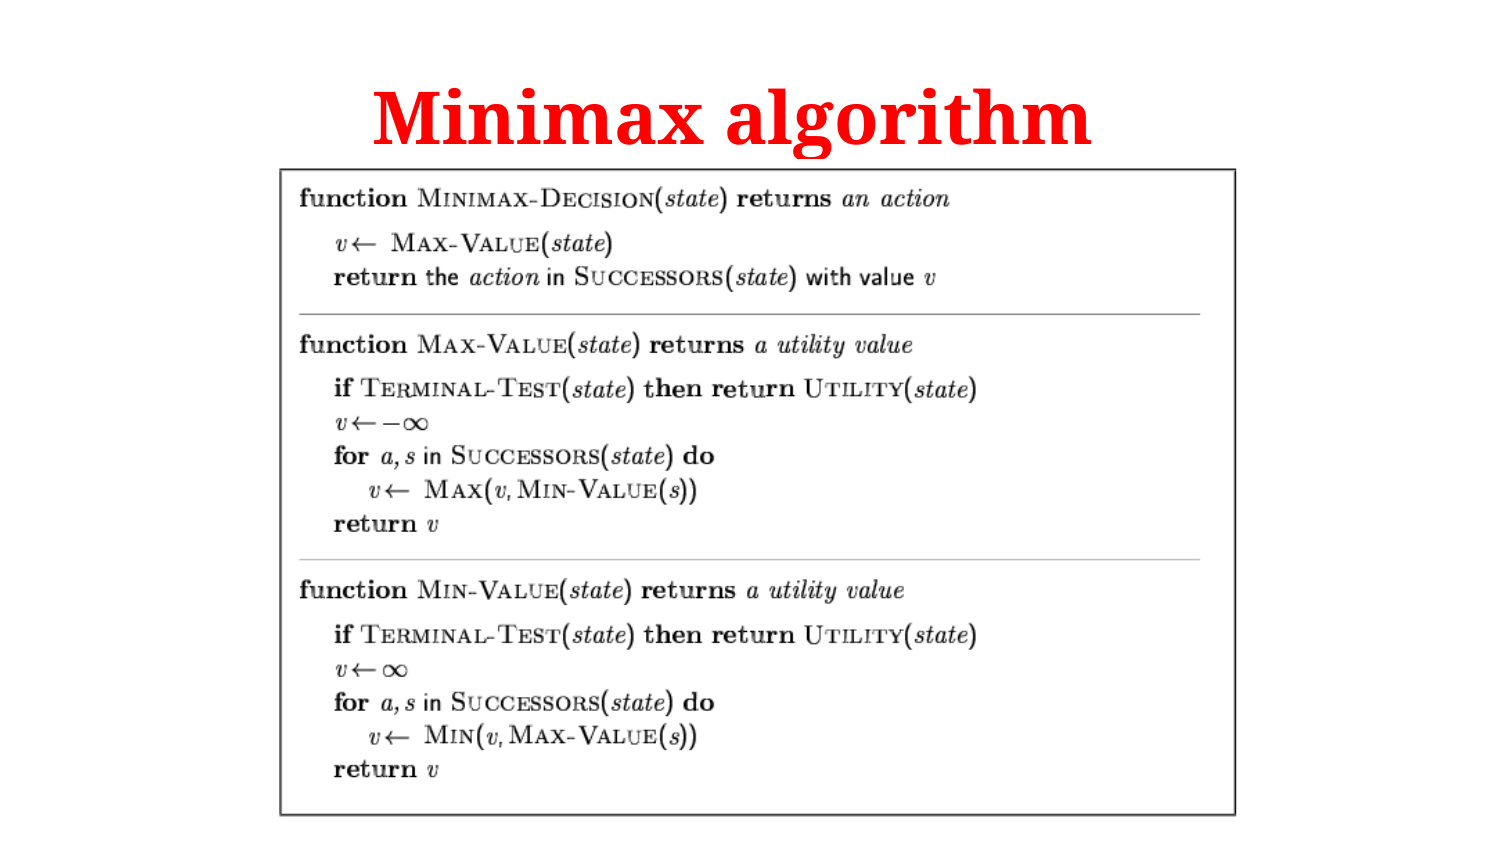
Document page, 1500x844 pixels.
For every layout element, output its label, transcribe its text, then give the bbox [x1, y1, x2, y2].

picture [265, 159, 1241, 821]
title Minimax algorithm [41, 64, 1425, 180]
